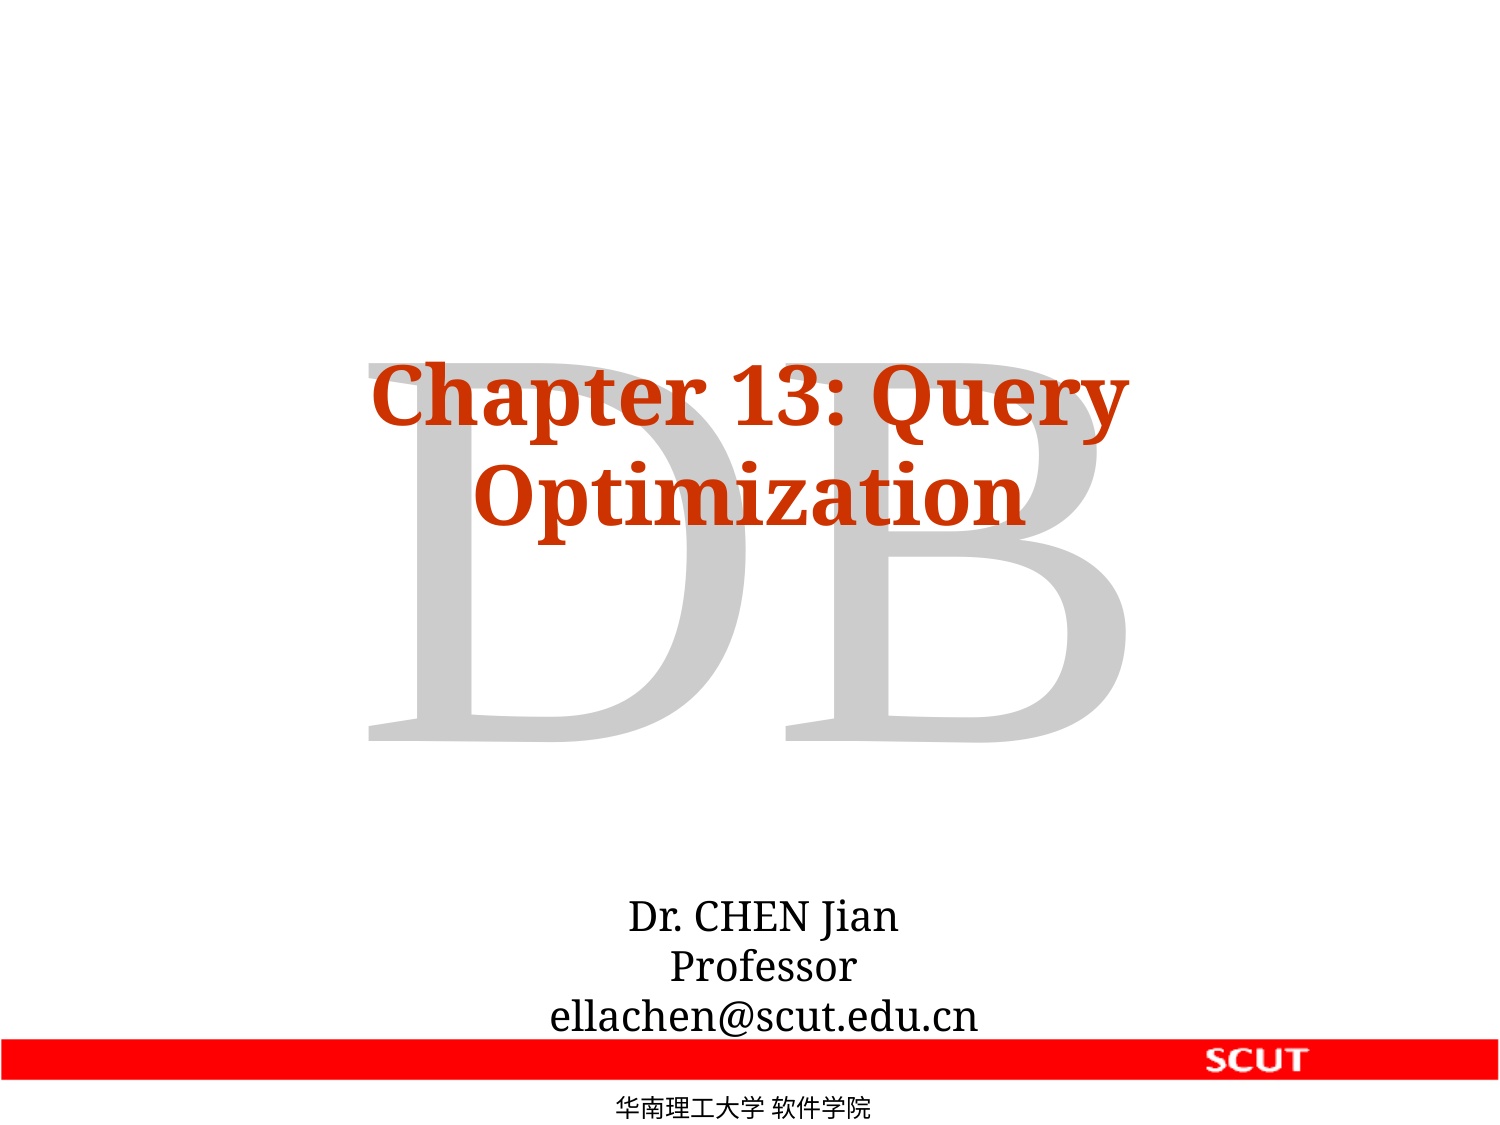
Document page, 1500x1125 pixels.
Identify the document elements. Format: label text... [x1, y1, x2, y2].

picture [0, 1038, 1500, 1083]
title Chapter 13: Query Optimization [149, 437, 1351, 551]
